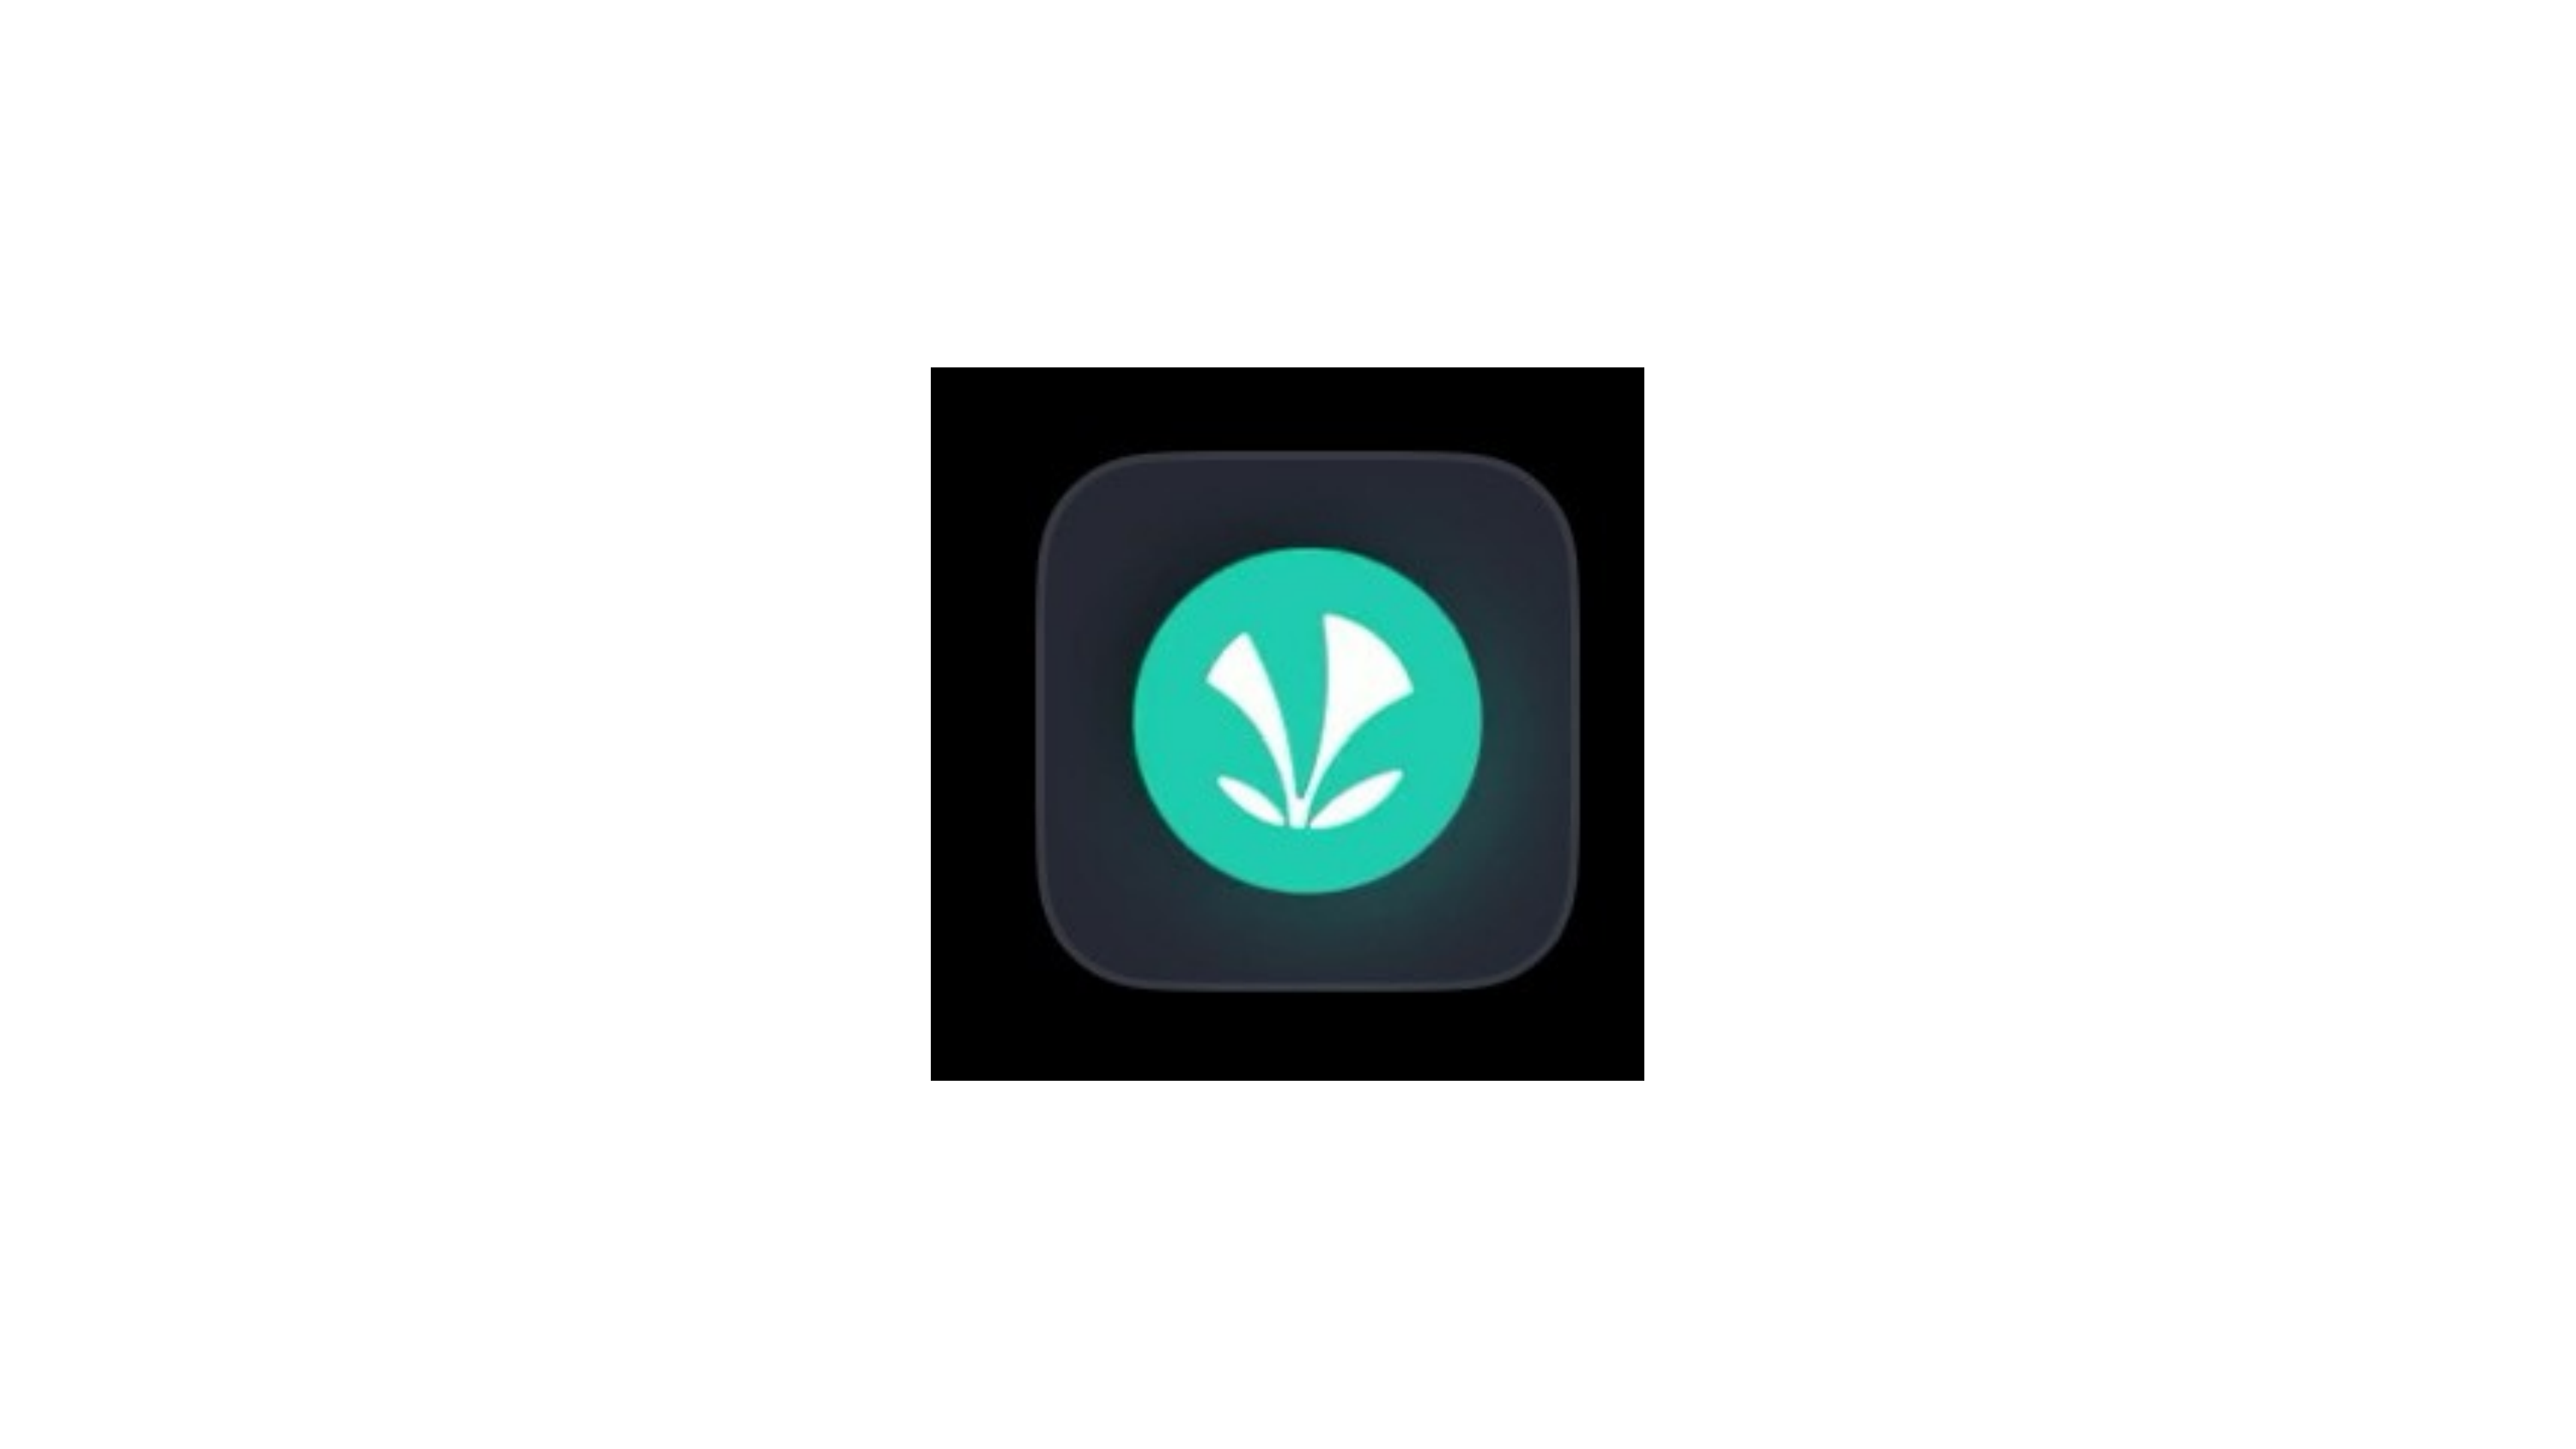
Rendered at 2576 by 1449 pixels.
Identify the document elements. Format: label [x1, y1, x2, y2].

picture [931, 367, 1644, 1081]
